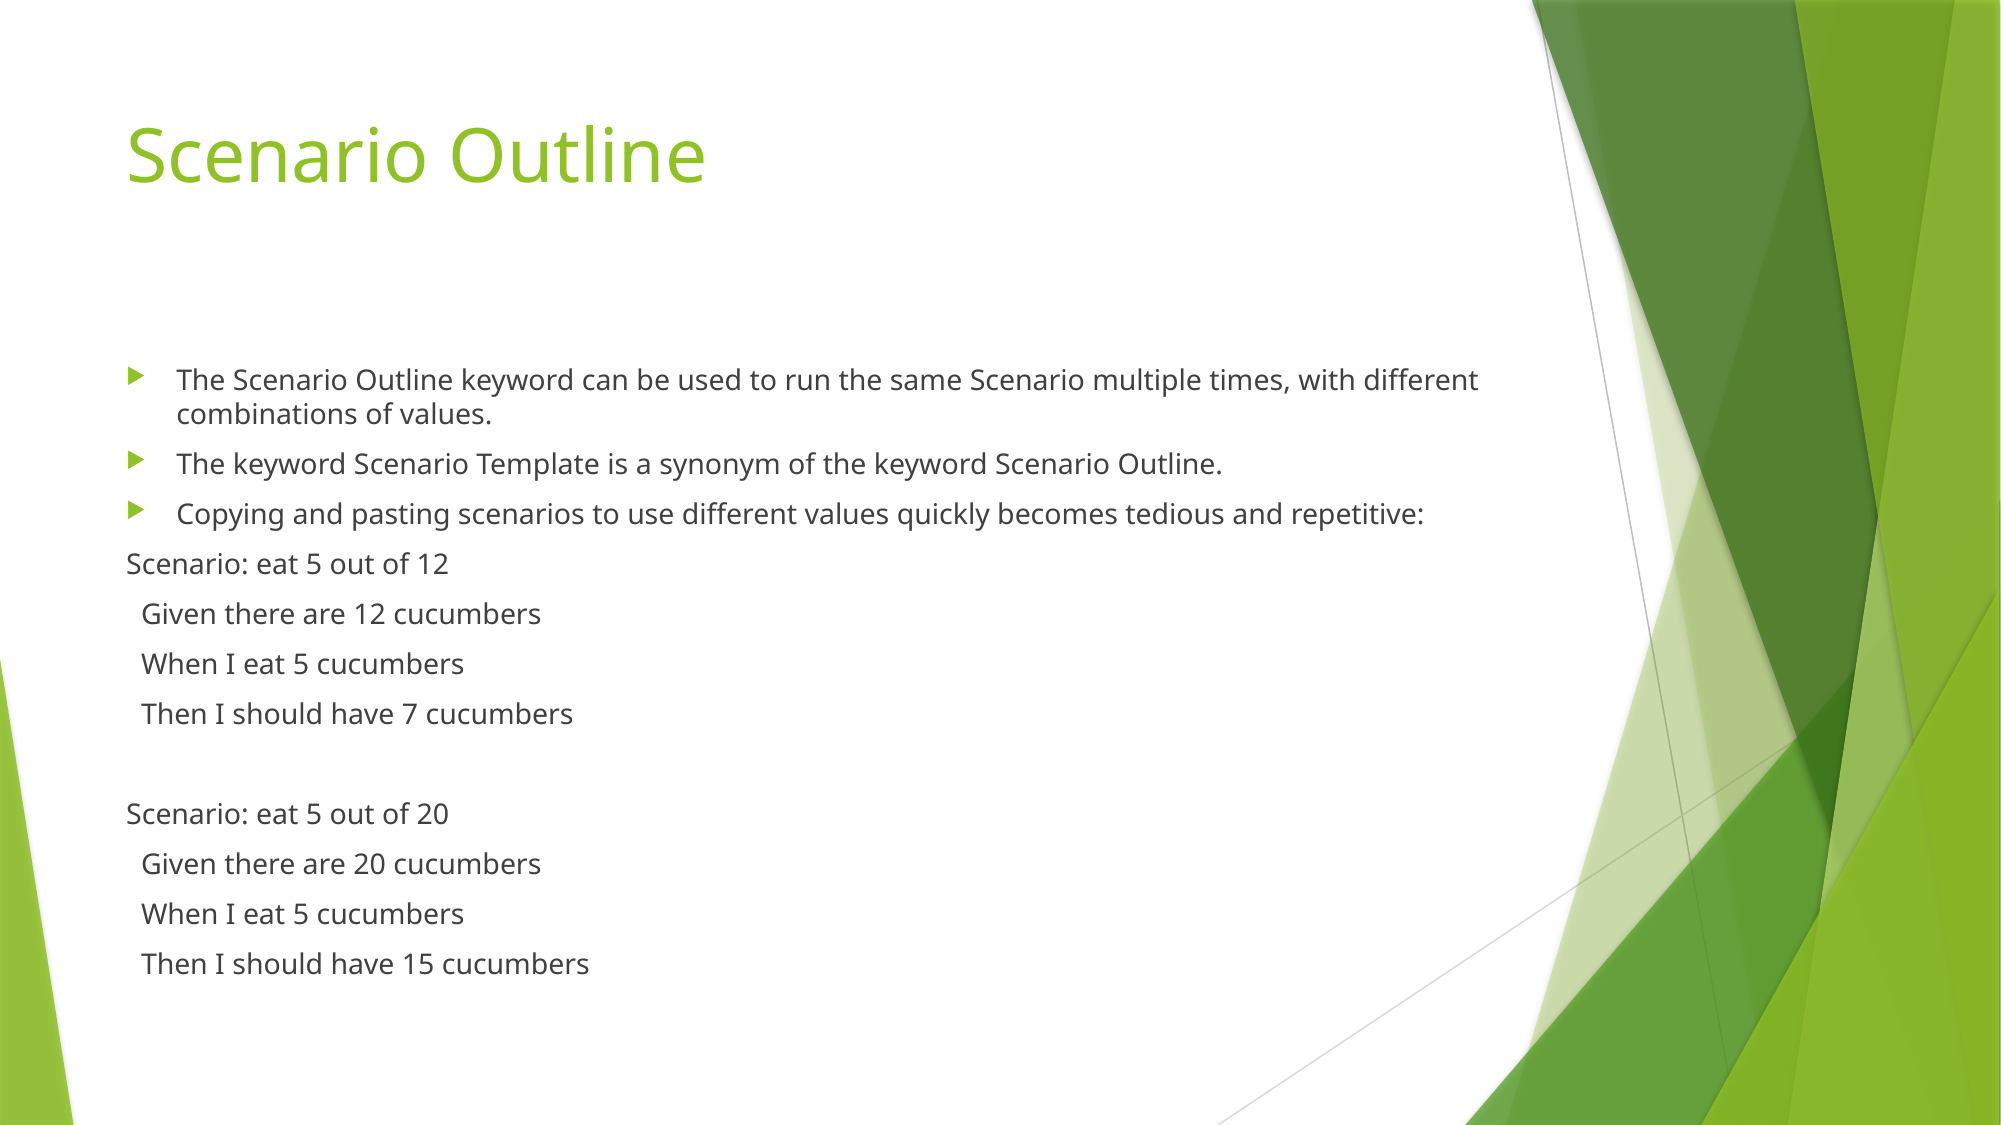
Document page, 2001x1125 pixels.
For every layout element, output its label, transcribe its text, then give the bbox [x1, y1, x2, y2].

title Scenario Outline [111, 99, 1522, 317]
list The Scenario Outline keyword can be used to run the same Scenario multiple times, with different combinations of values. The keyword Scenario Template is a synonym of the keyword Scenario Outline. Copying and pasting scenarios to use different values quickly becomes tedious and repetitive: Scenario: eat 5 out of 12 Given there are 12 cucumbers When I eat 5 cucumbers Then I should have 7 cucumbers Scenario: eat 5 out of 20 Given there are 20 cucumbers When I eat 5 cucumbers Then I should have 15 cucumbers [111, 354, 1522, 992]
